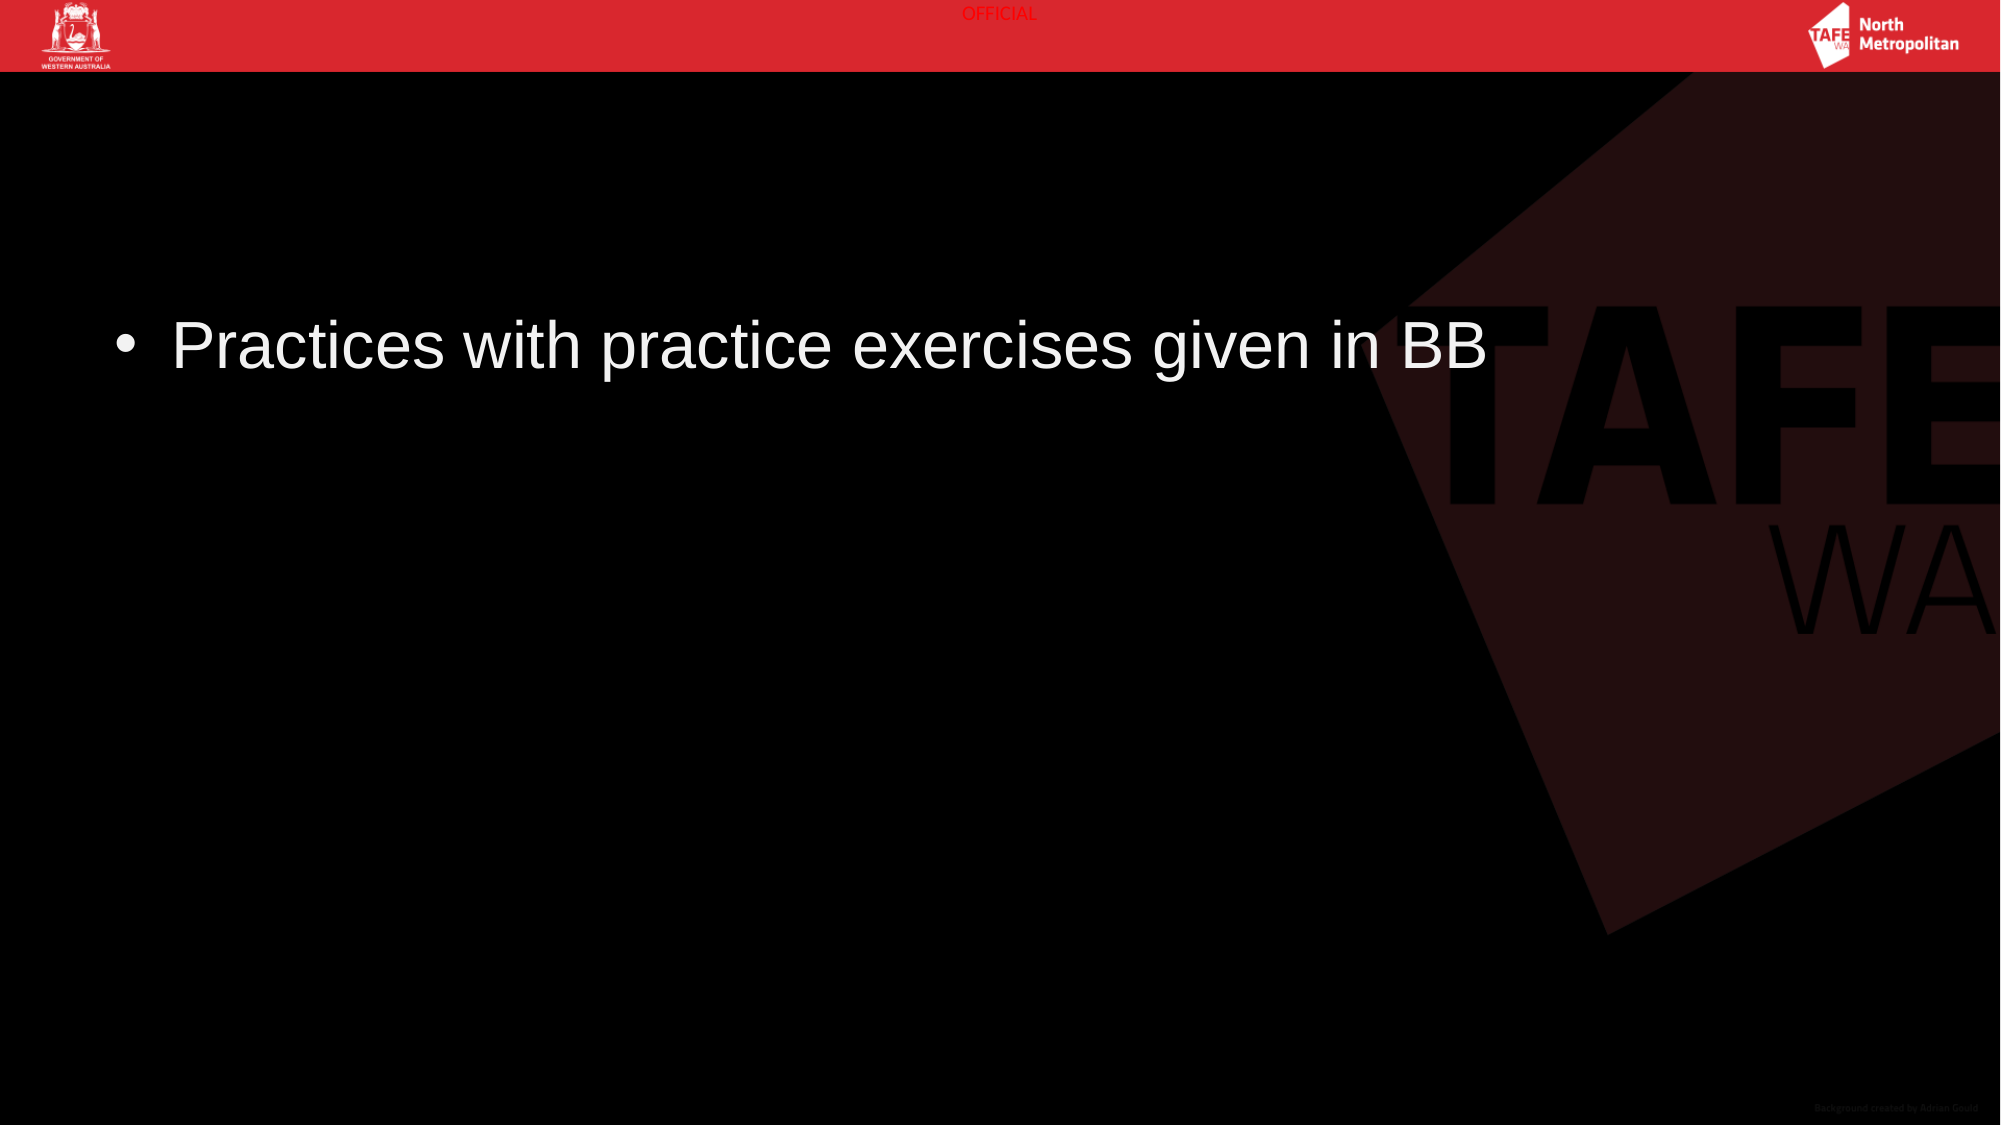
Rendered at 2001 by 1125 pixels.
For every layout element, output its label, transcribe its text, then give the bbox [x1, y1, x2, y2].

picture [0, 0, 2001, 1125]
list Practices with practice exercises given in BB [99, 294, 1900, 1043]
